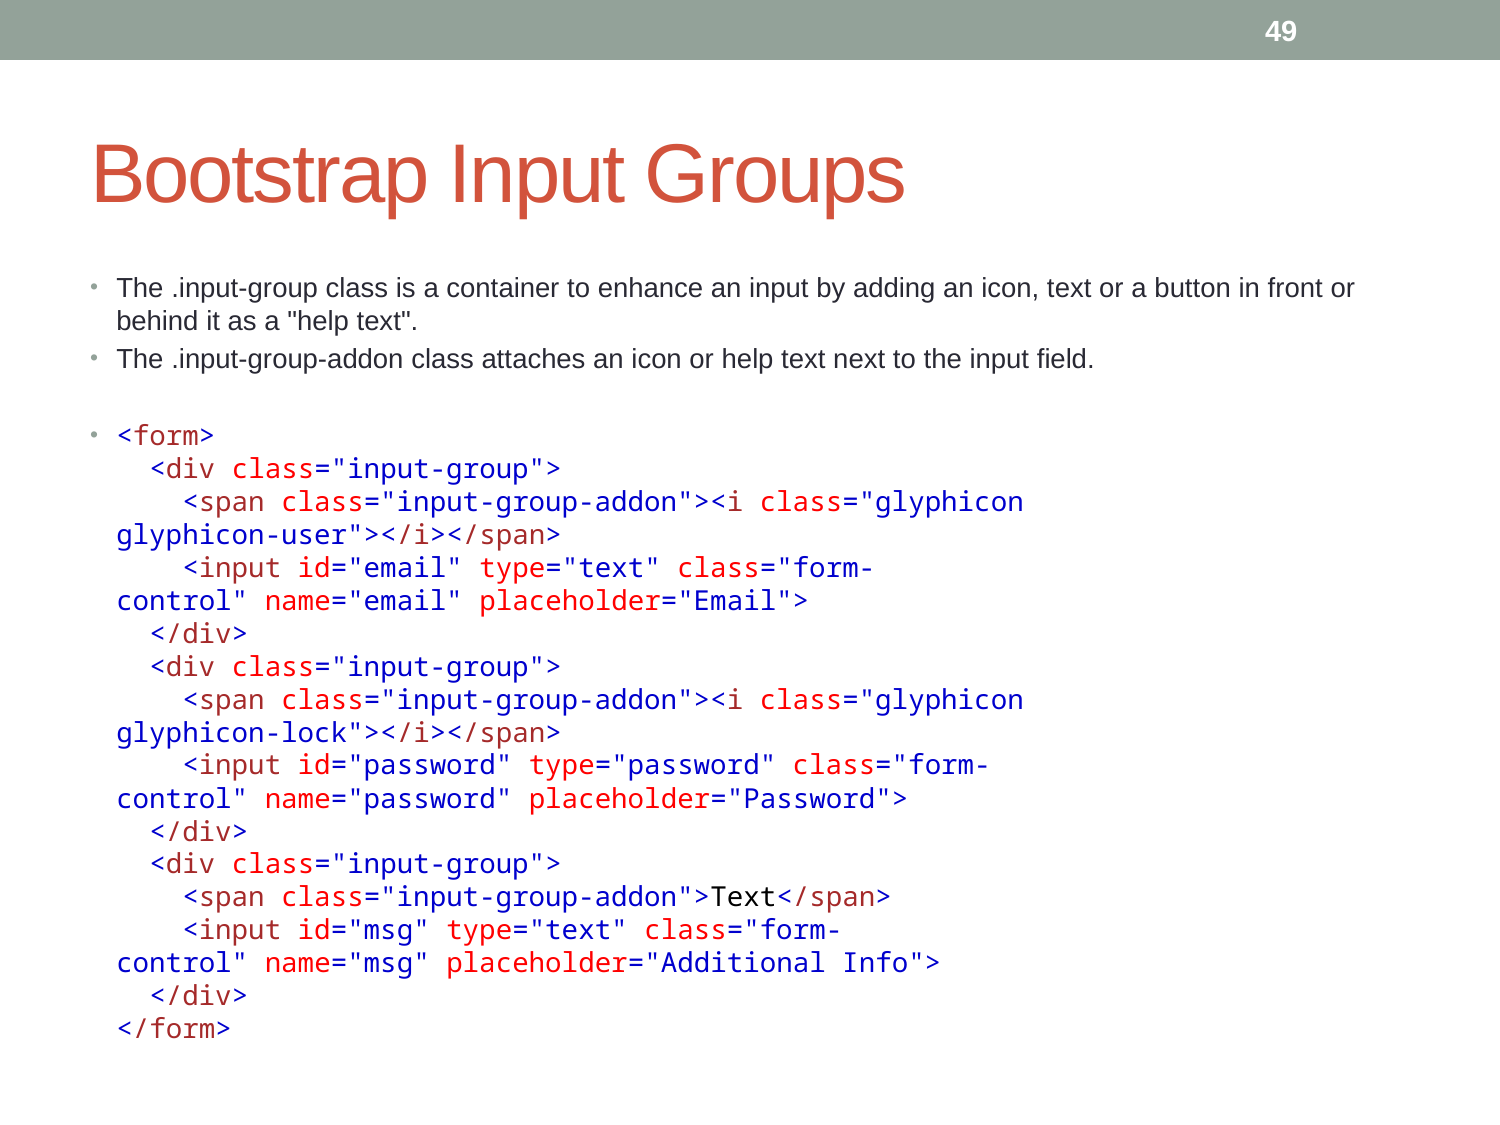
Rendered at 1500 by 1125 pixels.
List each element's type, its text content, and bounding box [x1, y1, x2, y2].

title Bootstrap Input Groups [75, 87, 1425, 250]
slide_number 49 [1250, 3, 1425, 57]
list The .input-group class is a container to enhance an input by adding an icon, text or a button in front or behind it as a "help text". The .input-group-addon class attaches an icon or help text next to the input field. <form> <div class="input-group"> <span class="input-group-addon"><i class="glyphicon glyphicon-user"></i></span> <input id="email" type="text" class="form-control" name="email" placeholder="Email"> </div> <div class="input-group"> <span class="input-group-addon"><i class="glyphicon glyphicon-lock"></i></span> <input id="password" type="password" class="form-control" name="password" placeholder="Password"> </div> <div class="input-group"> <span class="input-group-addon">Text</span> <input id="msg" type="text" class="form-control" name="msg" placeholder="Additional Info"> </div> </form> [75, 262, 1425, 1063]
